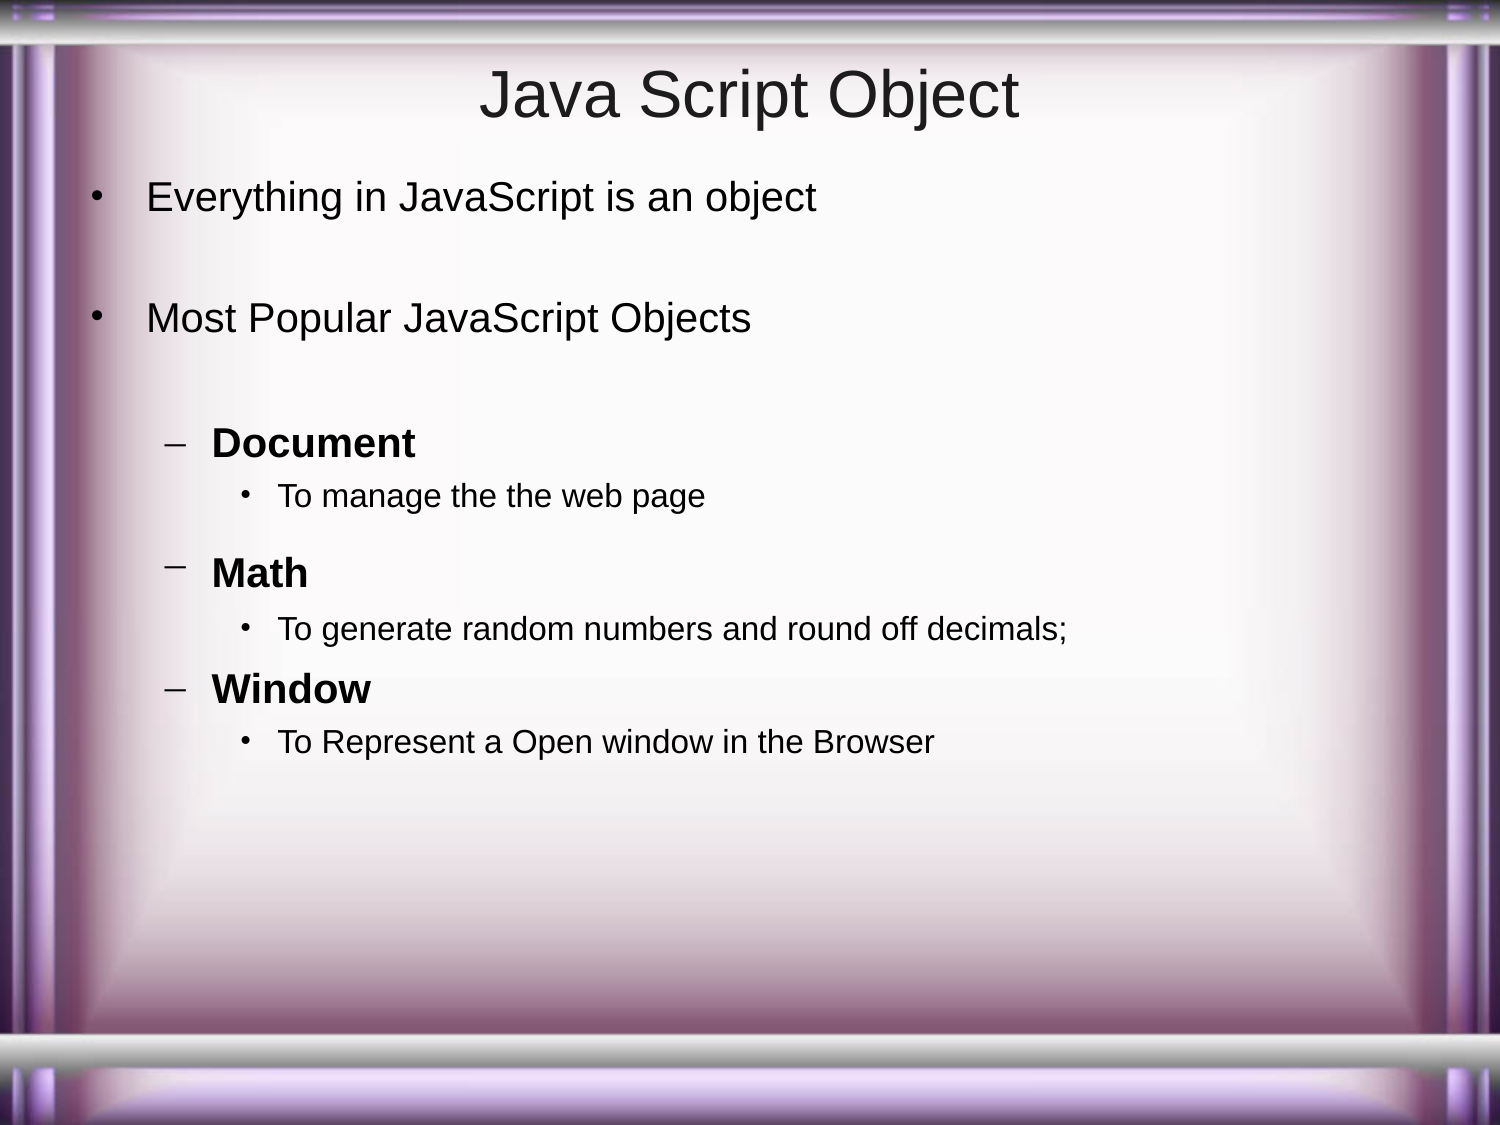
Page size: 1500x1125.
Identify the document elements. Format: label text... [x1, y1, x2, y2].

picture [0, 0, 1500, 1125]
list Everything in JavaScript is an object Most Popular JavaScript Objects Document To manage the the web page Math To generate random numbers and round off decimals; Window To Represent a Open window in the Browser [75, 162, 1425, 1005]
title Java Script Object [75, 43, 1425, 139]
